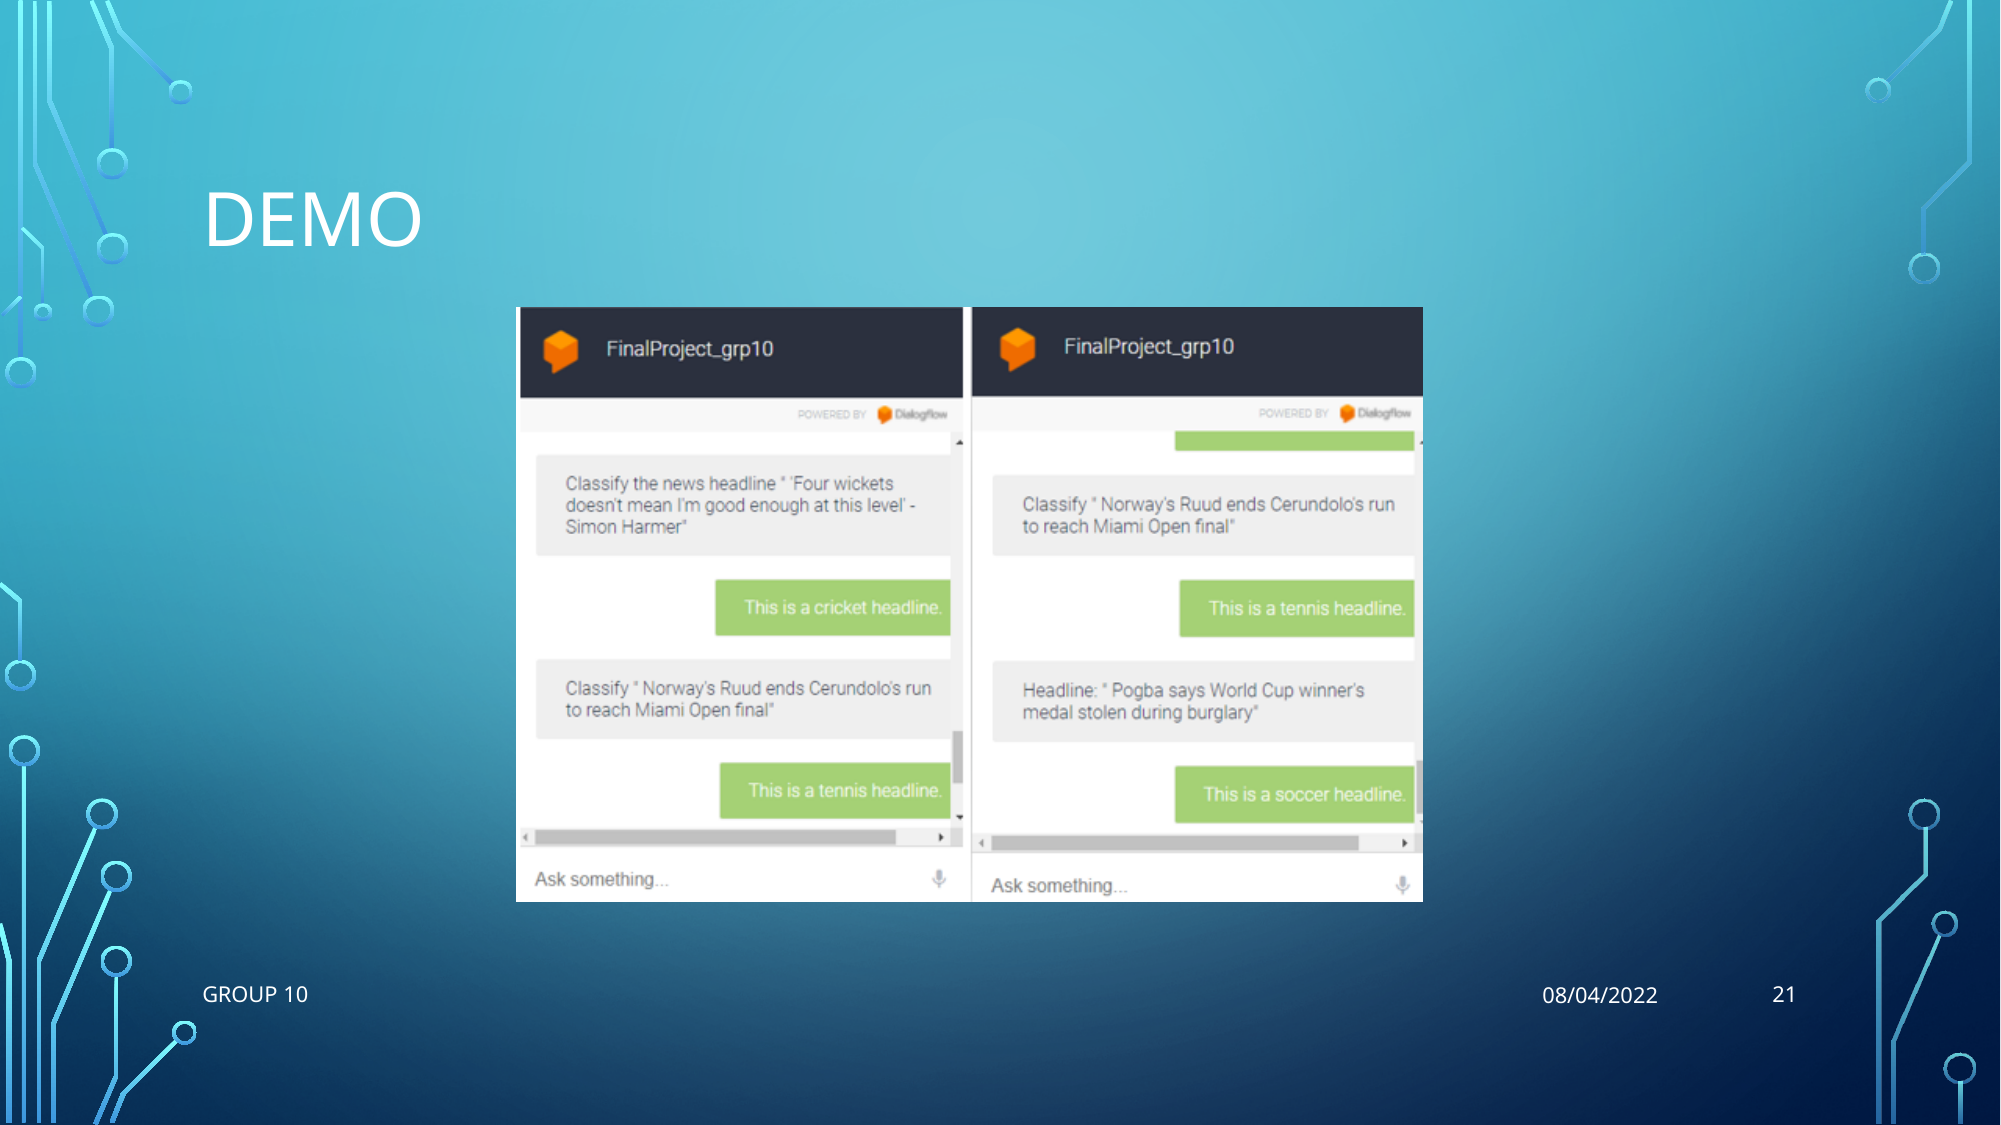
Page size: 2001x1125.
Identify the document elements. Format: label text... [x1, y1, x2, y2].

slide_number 21 [1685, 965, 1813, 1025]
picture [516, 307, 1424, 902]
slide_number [1223, 965, 1674, 1025]
footer Group 10 [187, 965, 1211, 1025]
title DEMO [187, 101, 1813, 344]
